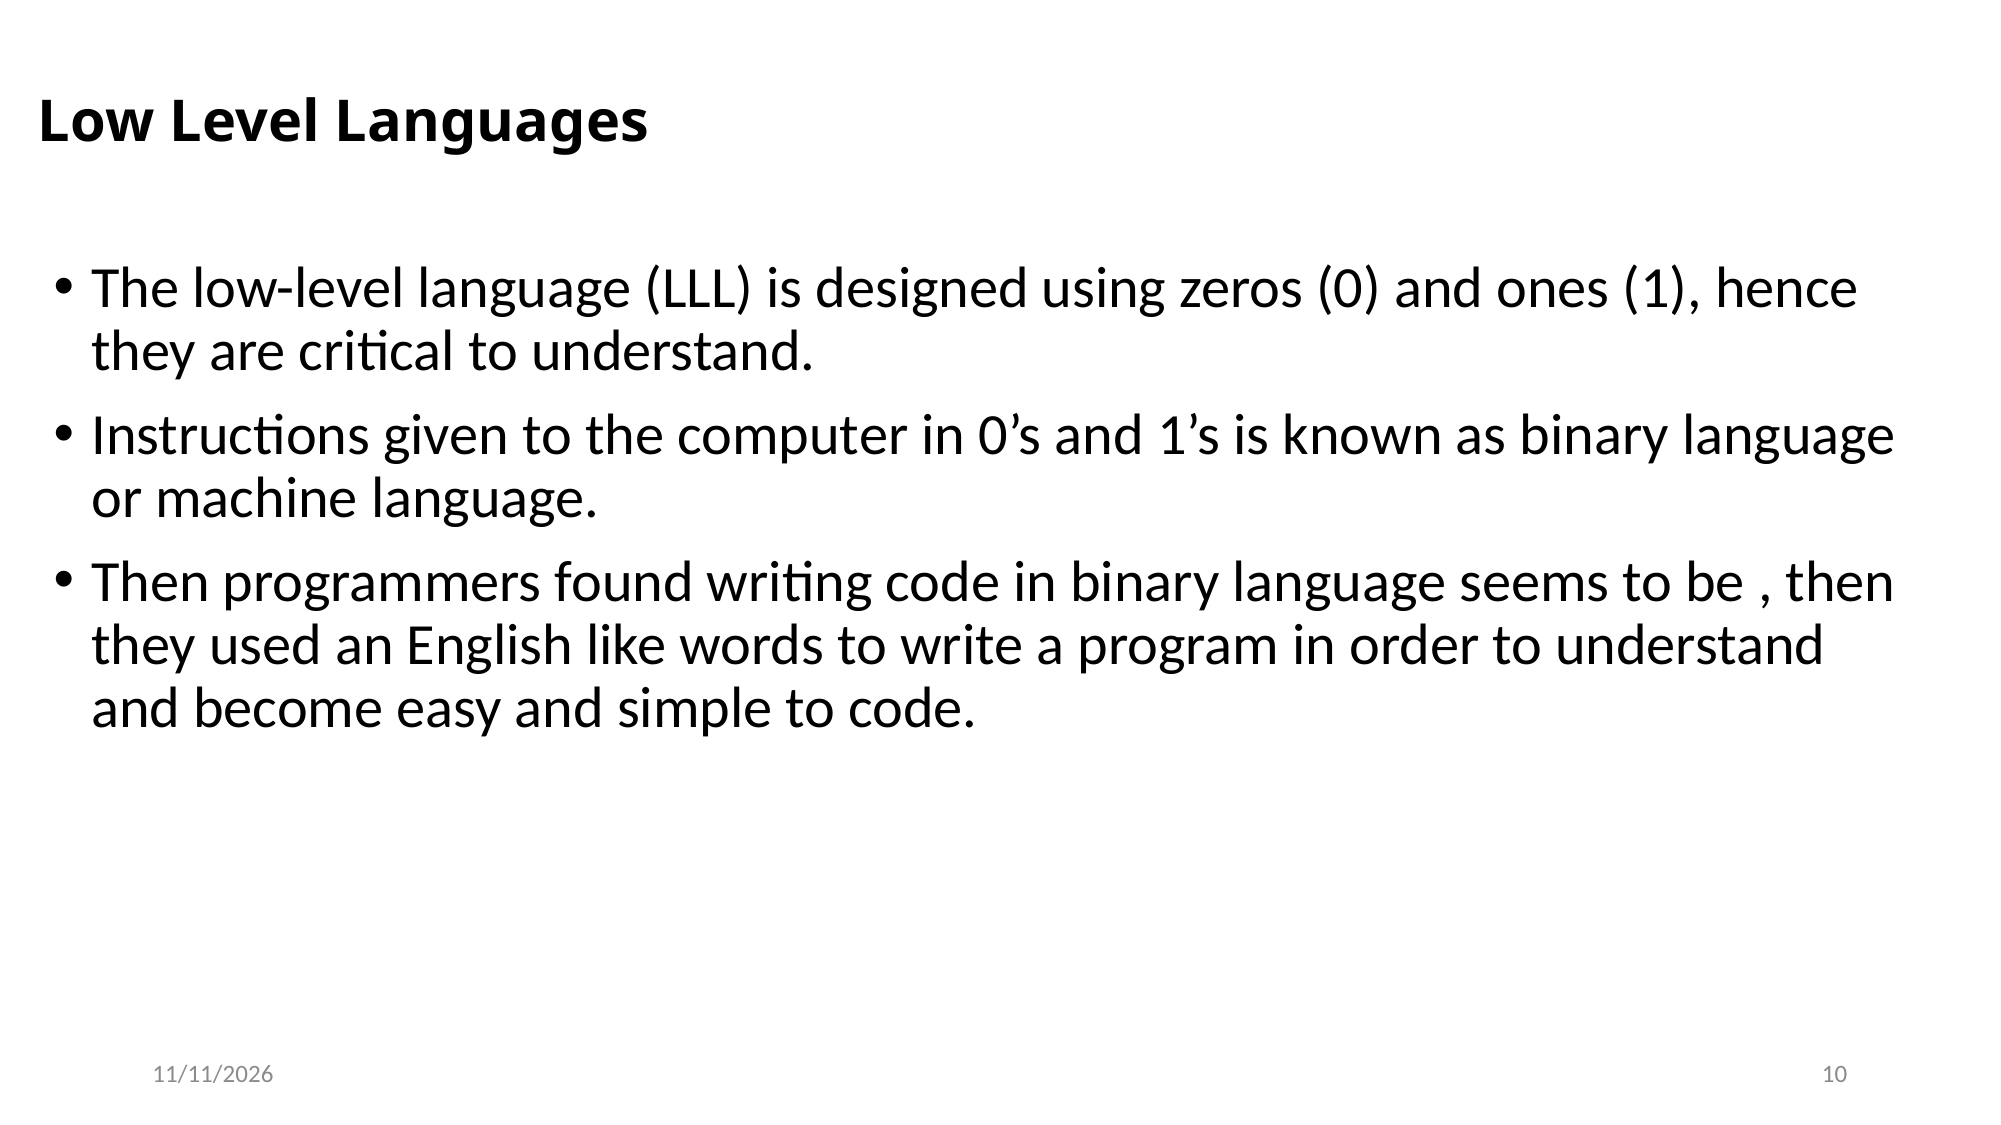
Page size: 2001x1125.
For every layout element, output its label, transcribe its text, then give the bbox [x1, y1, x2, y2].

list The low-level language (LLL) is designed using zeros (0) and ones (1), hence they are critical to understand. Instructions given to the computer in 0’s and 1’s is known as binary language or machine language. Then programmers found writing code in binary language seems to be , then they used an English like words to write a program in order to understand and become easy and simple to code. [38, 249, 1936, 1018]
slide_number 10 [1412, 1042, 1863, 1103]
title Low Level Languages [22, 84, 1978, 162]
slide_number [137, 1042, 588, 1103]
